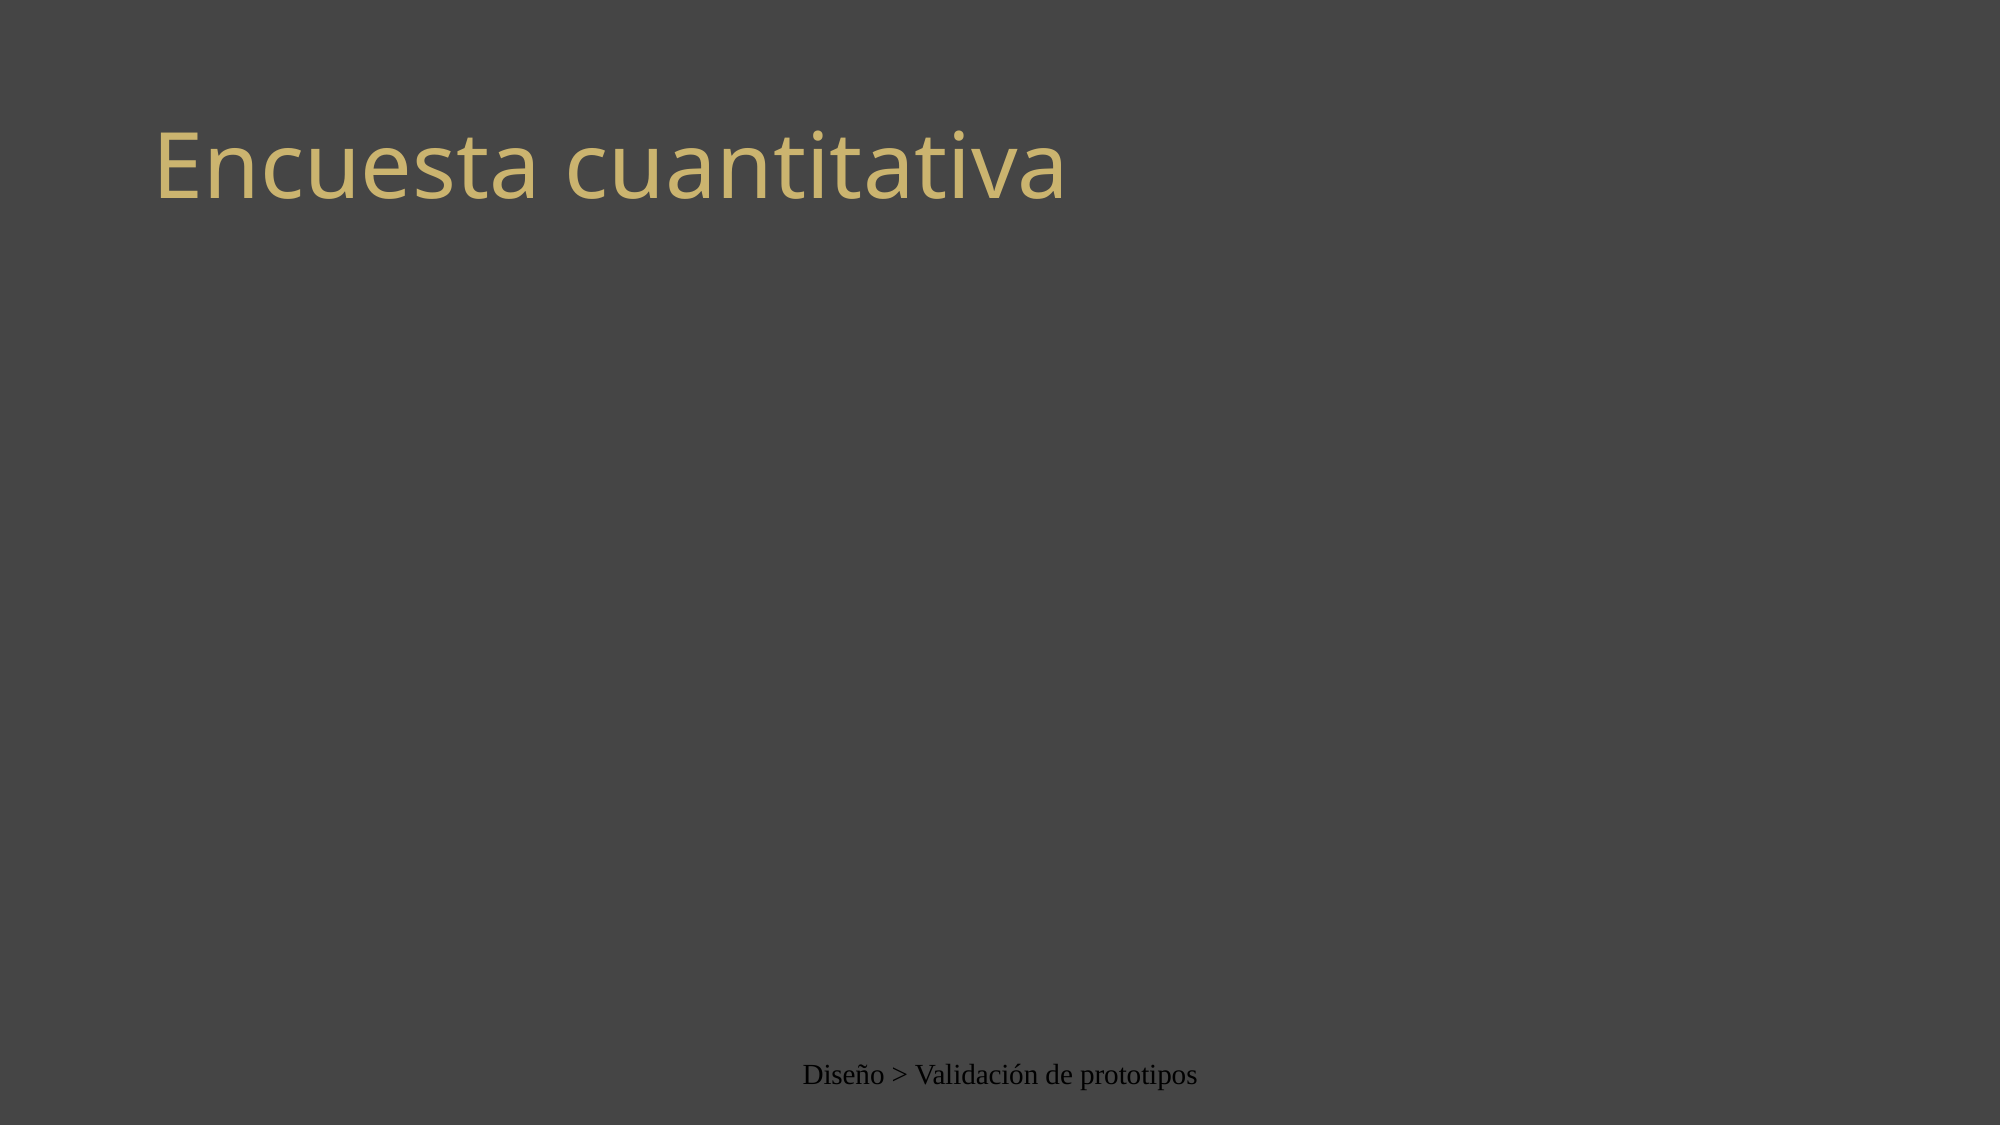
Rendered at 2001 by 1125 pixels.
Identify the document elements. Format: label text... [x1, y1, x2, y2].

footer Diseño > Validación de prototipos [662, 1042, 1338, 1103]
title Encuesta cuantitativa [137, 59, 1863, 278]
